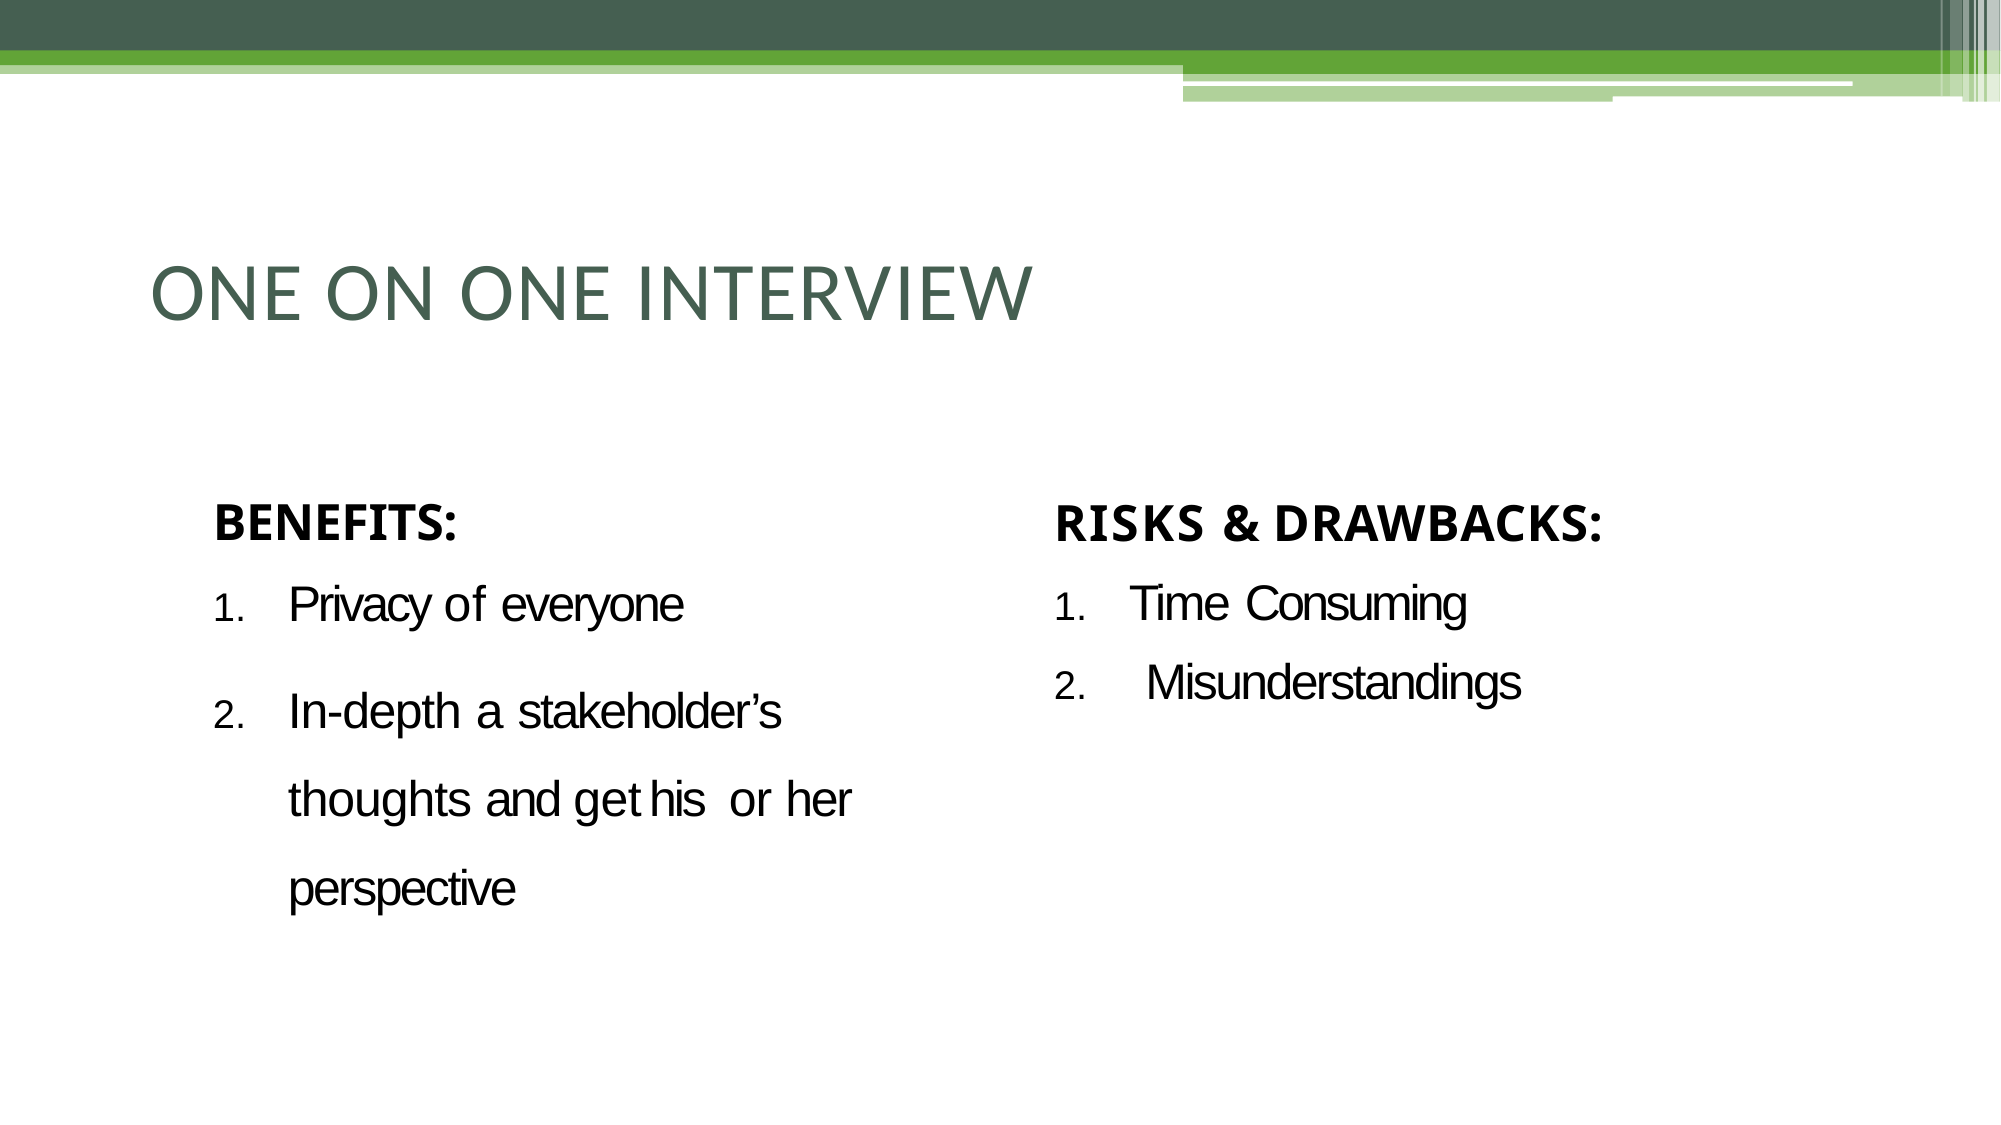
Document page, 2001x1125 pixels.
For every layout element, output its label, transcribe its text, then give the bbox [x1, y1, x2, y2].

title ONE ON ONE INTERVIEW [150, 237, 1361, 426]
text_box RISKS & DRAWBACKS: Time Consuming Misunderstandings [1051, 471, 1848, 710]
text_box BENEFITS: Privacy of everyone In-depth a stakeholder’s thoughts and get his or her perspective [210, 466, 941, 915]
